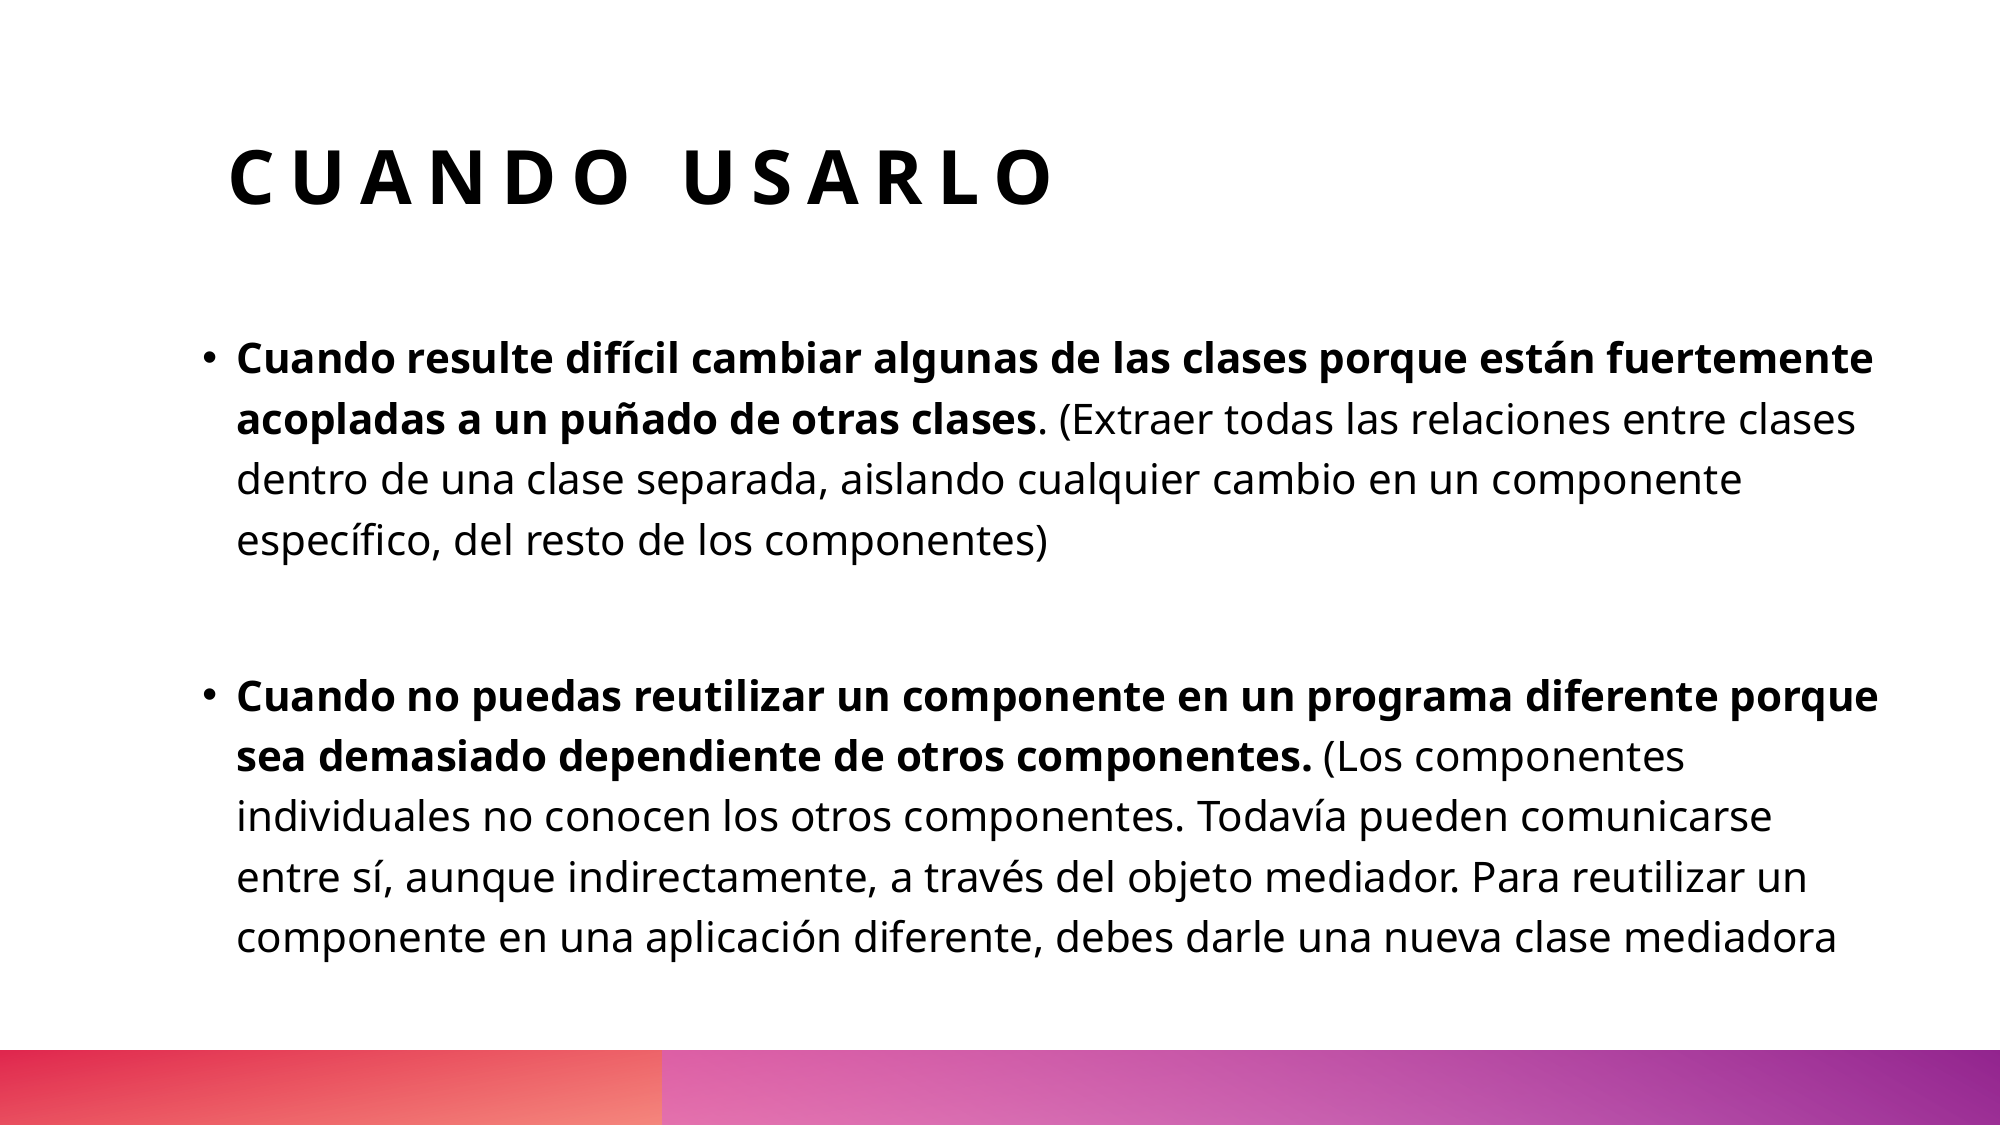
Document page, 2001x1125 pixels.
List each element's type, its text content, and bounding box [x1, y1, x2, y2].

title Cuando usarlo [227, 16, 1908, 220]
list Cuando resulte difícil cambiar algunas de las clases porque están fuertemente acopladas a un puñado de otras clases. (Extraer todas las relaciones entre clases dentro de una clase separada, aislando cualquier cambio en un componente específico, del resto de los componentes) Cuando no puedas reutilizar un componente en un programa diferente porque sea demasiado dependiente de otros componentes. (Los componentes individuales no conocen los otros componentes. Todavía pueden comunicarse entre sí, aunque indirectamente, a través del objeto mediador. Para reutilizar un componente en una aplicación diferente, debes darle una nueva clase mediadora [202, 322, 1883, 972]
